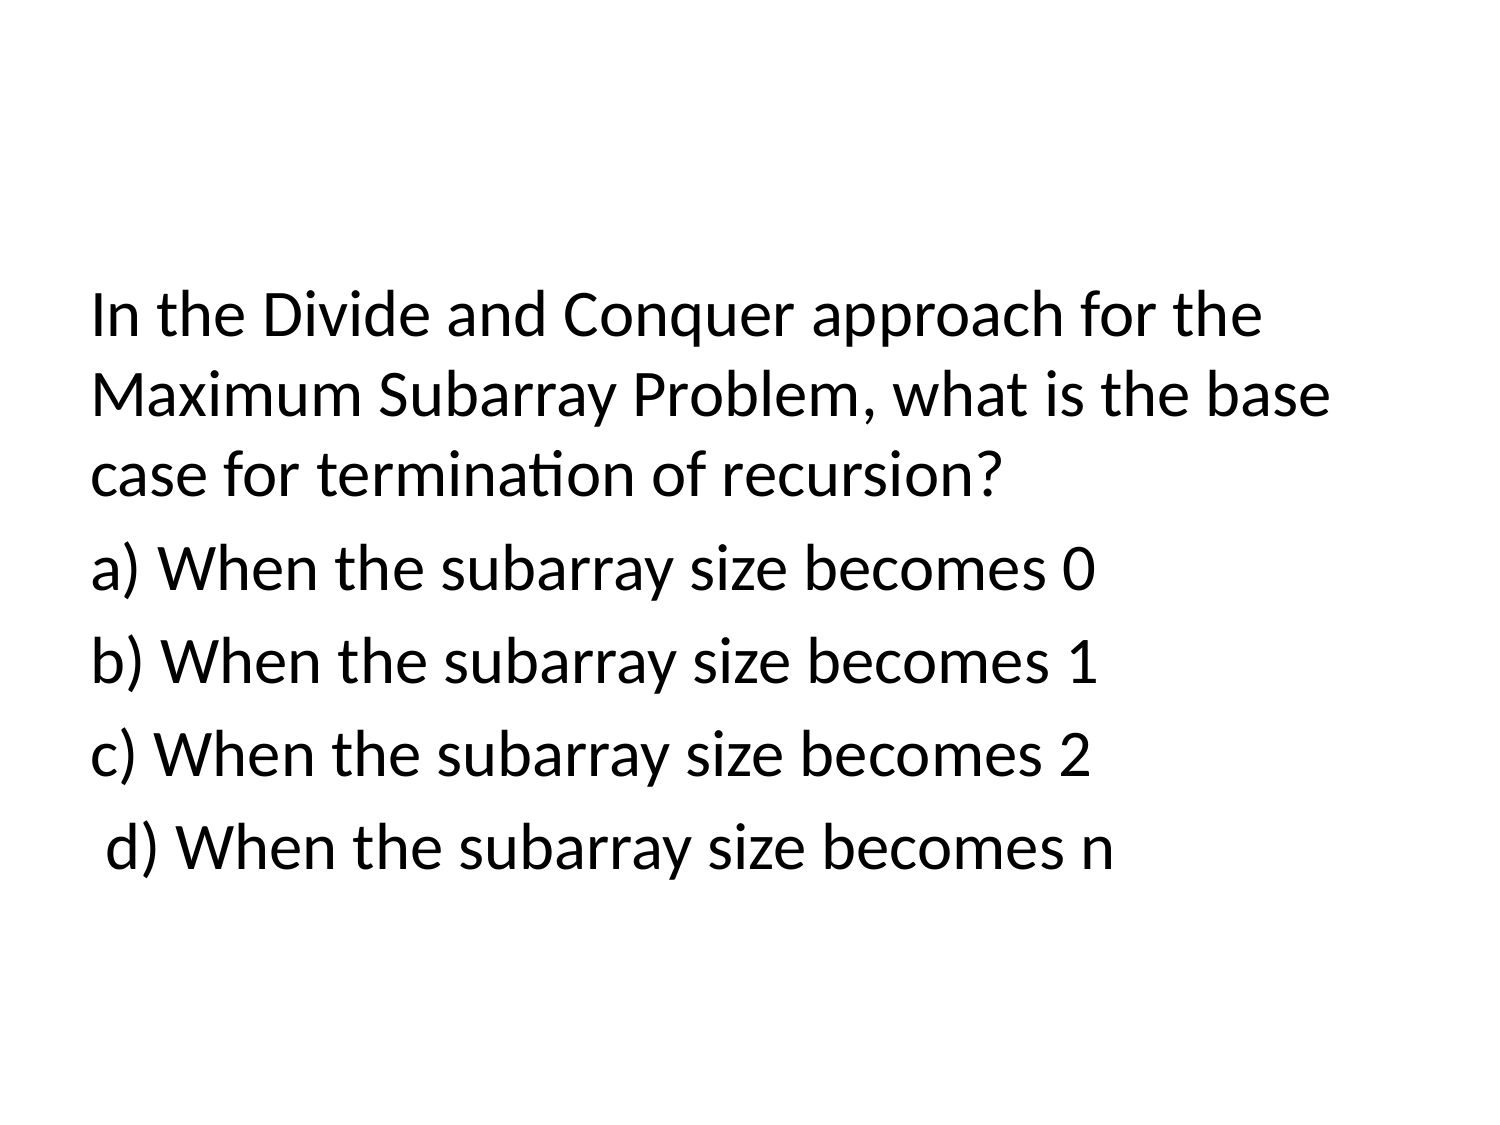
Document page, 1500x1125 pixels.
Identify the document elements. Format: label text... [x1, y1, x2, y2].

list In the Divide and Conquer approach for the Maximum Subarray Problem, what is the base case for termination of recursion? a) When the subarray size becomes 0 b) When the subarray size becomes 1 c) When the subarray size becomes 2 d) When the subarray size becomes n [75, 262, 1425, 1005]
